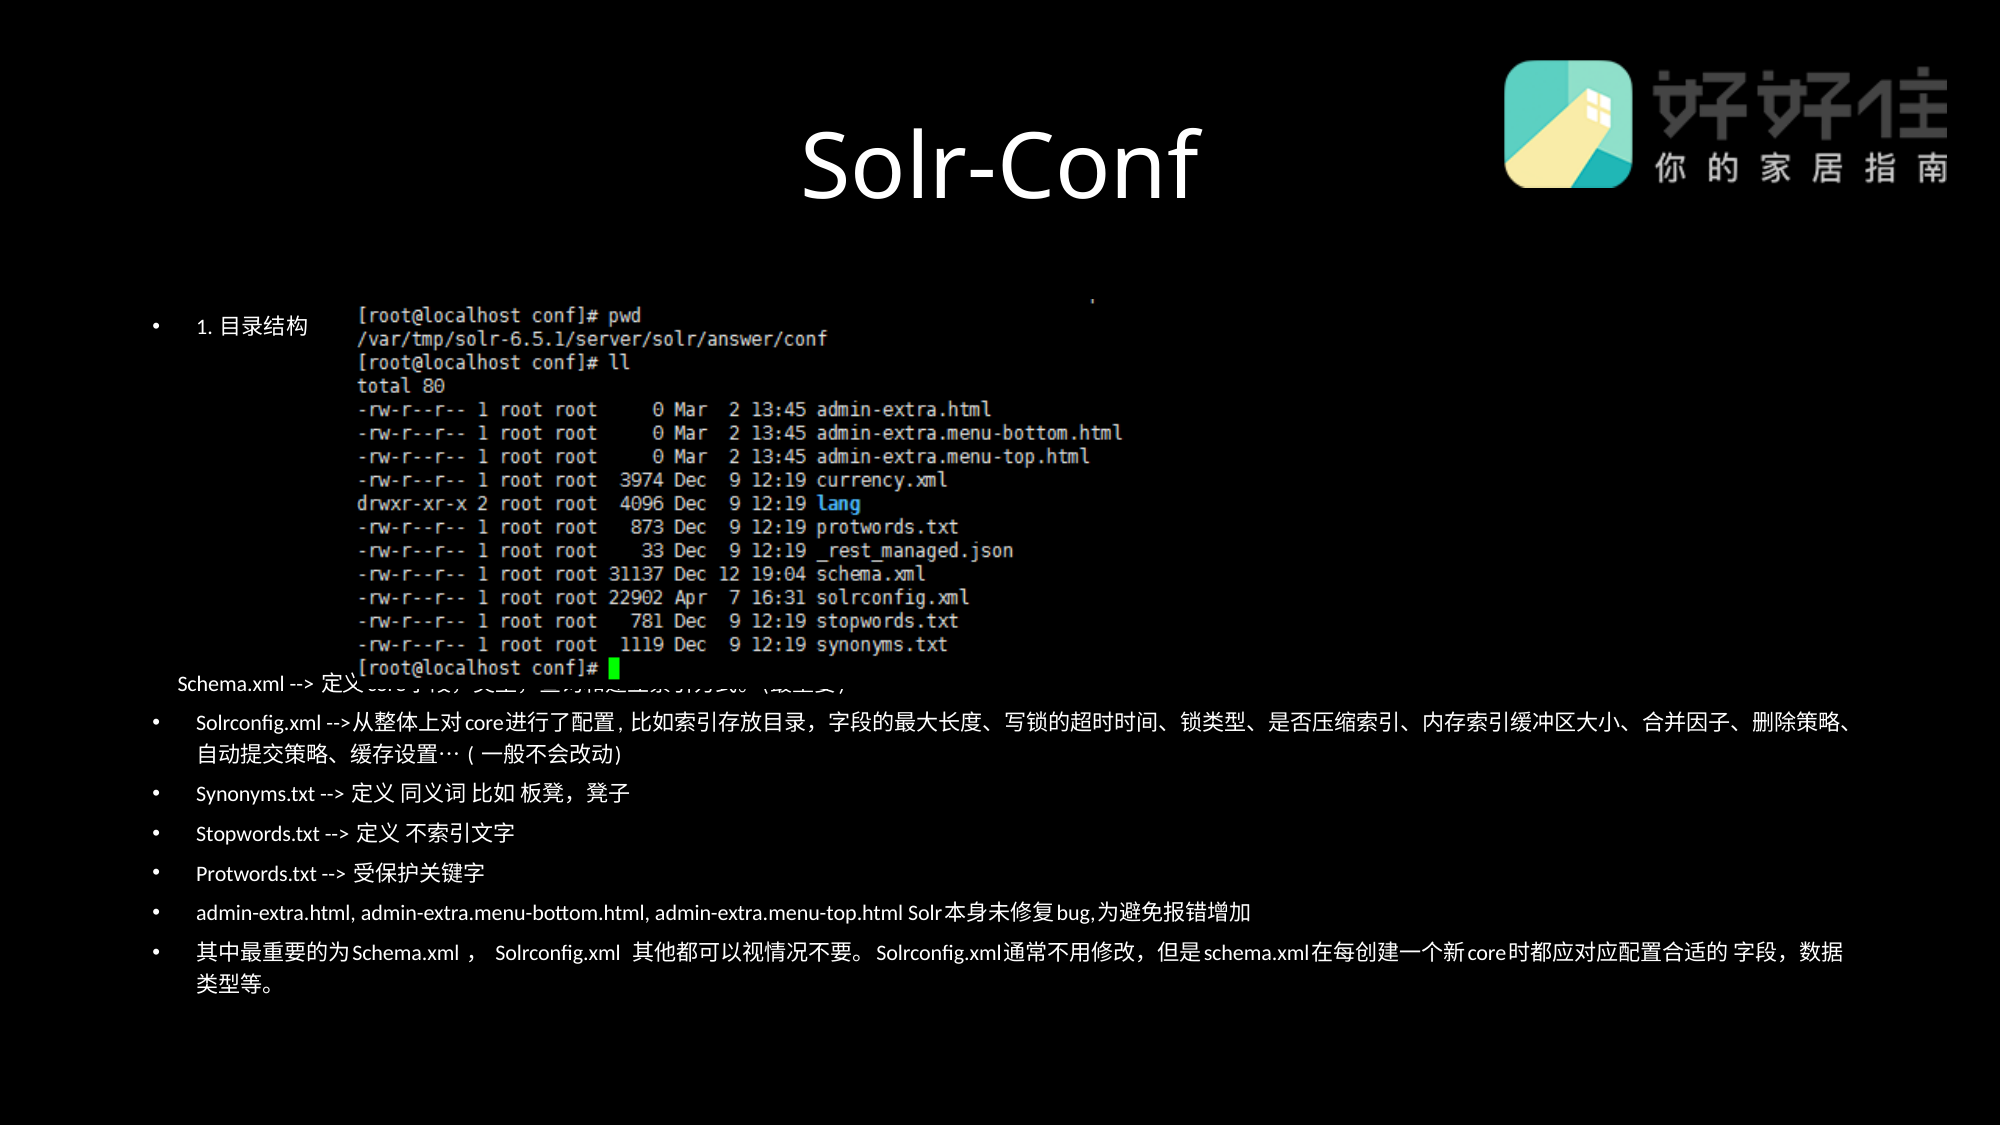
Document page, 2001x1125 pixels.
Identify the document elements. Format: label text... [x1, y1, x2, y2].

picture [357, 299, 1244, 689]
list 1. 目录结构 Schema.xml --> 定义core字段，类型，查询和建立索引方式。(最重要) Solrconfig.xml -->从整体上对core进行了配置, 比如索引存放目录，字段的最大长度、写锁的超时时间、锁类型、是否压缩索引、内存索引缓冲区大小、合并因子、删除策略、自动提交策略、缓存设置… ( 一般不会改动) Synonyms.txt --> 定义 同义词 比如 板凳，凳子 Stopwords.txt --> 定义 不索引文字 Protwords.txt --> 受保护关键字 admin-extra.html, admin-extra.menu-bottom.html, admin-extra.menu-top.html Solr本身未修复bug,为避免报错增加 其中最重要的为Schema.xml ， Solrconfig.xml 其他都可以视情况不要。Solrconfig.xml通常不用修改，但是schema.xml在每创建一个新core时都应对应配置合适的 字段，数据类型等。 [137, 299, 1863, 1014]
picture [1503, 59, 1947, 188]
title Solr-Conf [137, 59, 1863, 278]
